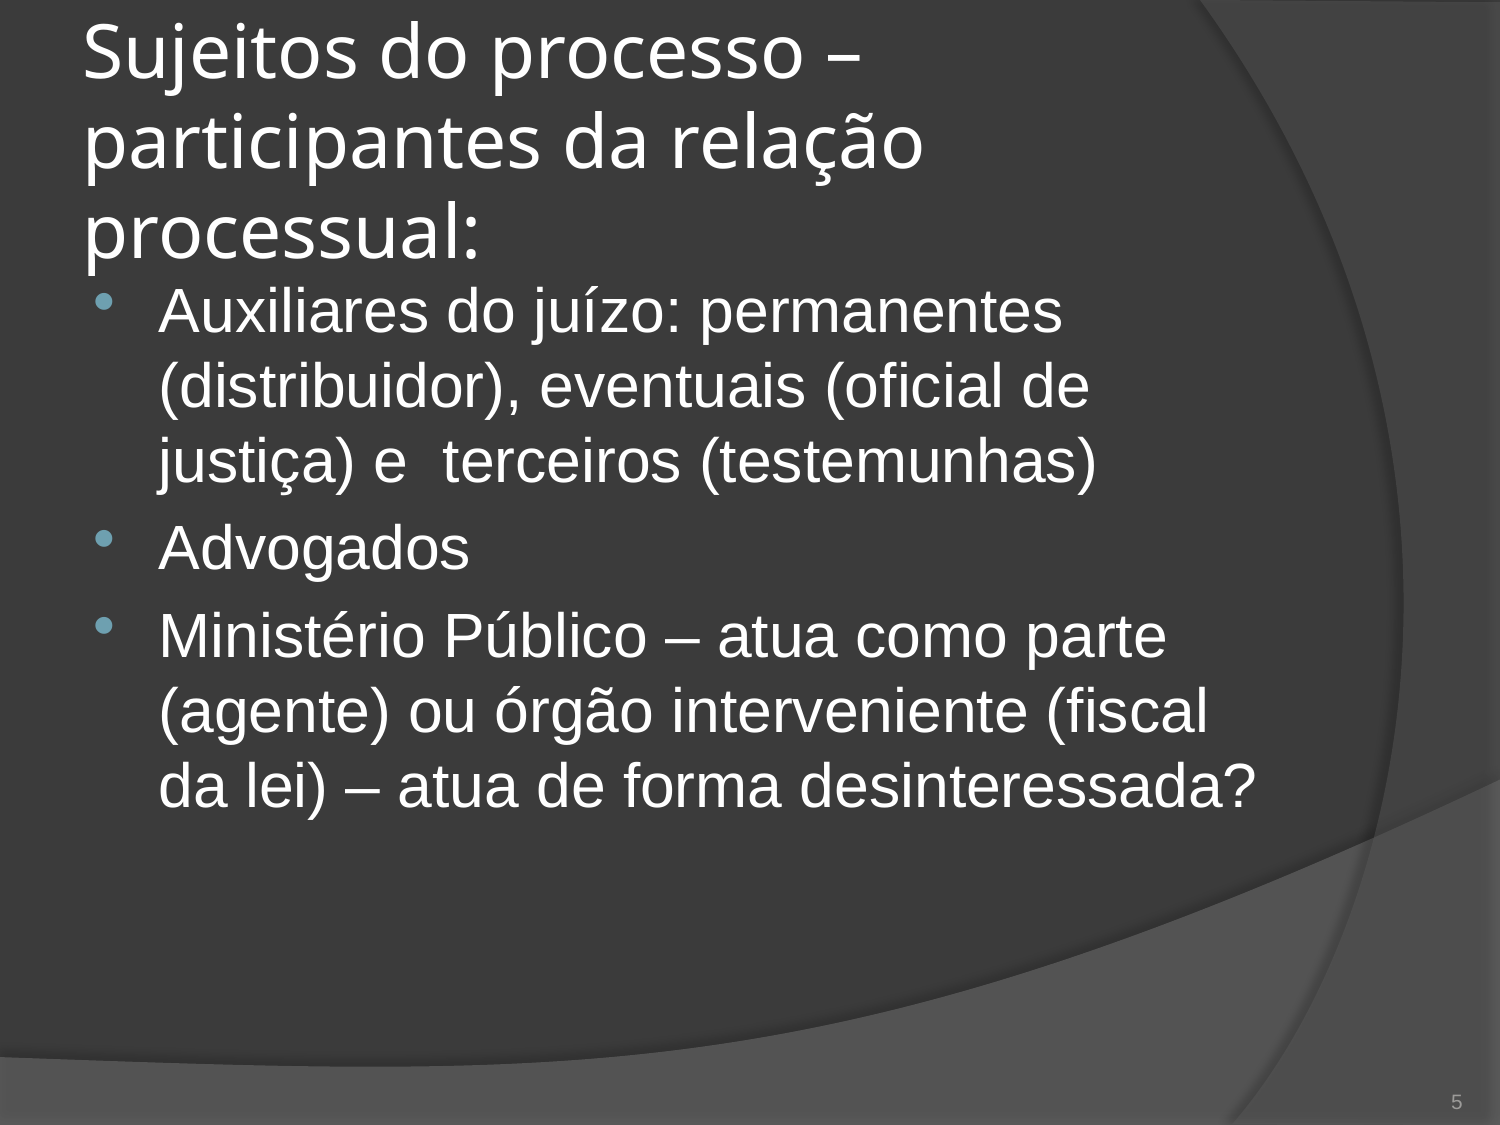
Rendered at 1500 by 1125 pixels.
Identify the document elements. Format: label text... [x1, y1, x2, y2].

list Auxiliares do juízo: permanentes (distribuidor), eventuais (oficial de justiça) e terceiros (testemunhas) Advogados Ministério Público – atua como parte (agente) ou órgão interveniente (fiscal da lei) – atua de forma desinteressada? [75, 262, 1300, 1005]
slide_number 5 [1337, 1053, 1463, 1114]
title Sujeitos do processo – participantes da relação processual: [75, 45, 1300, 233]
